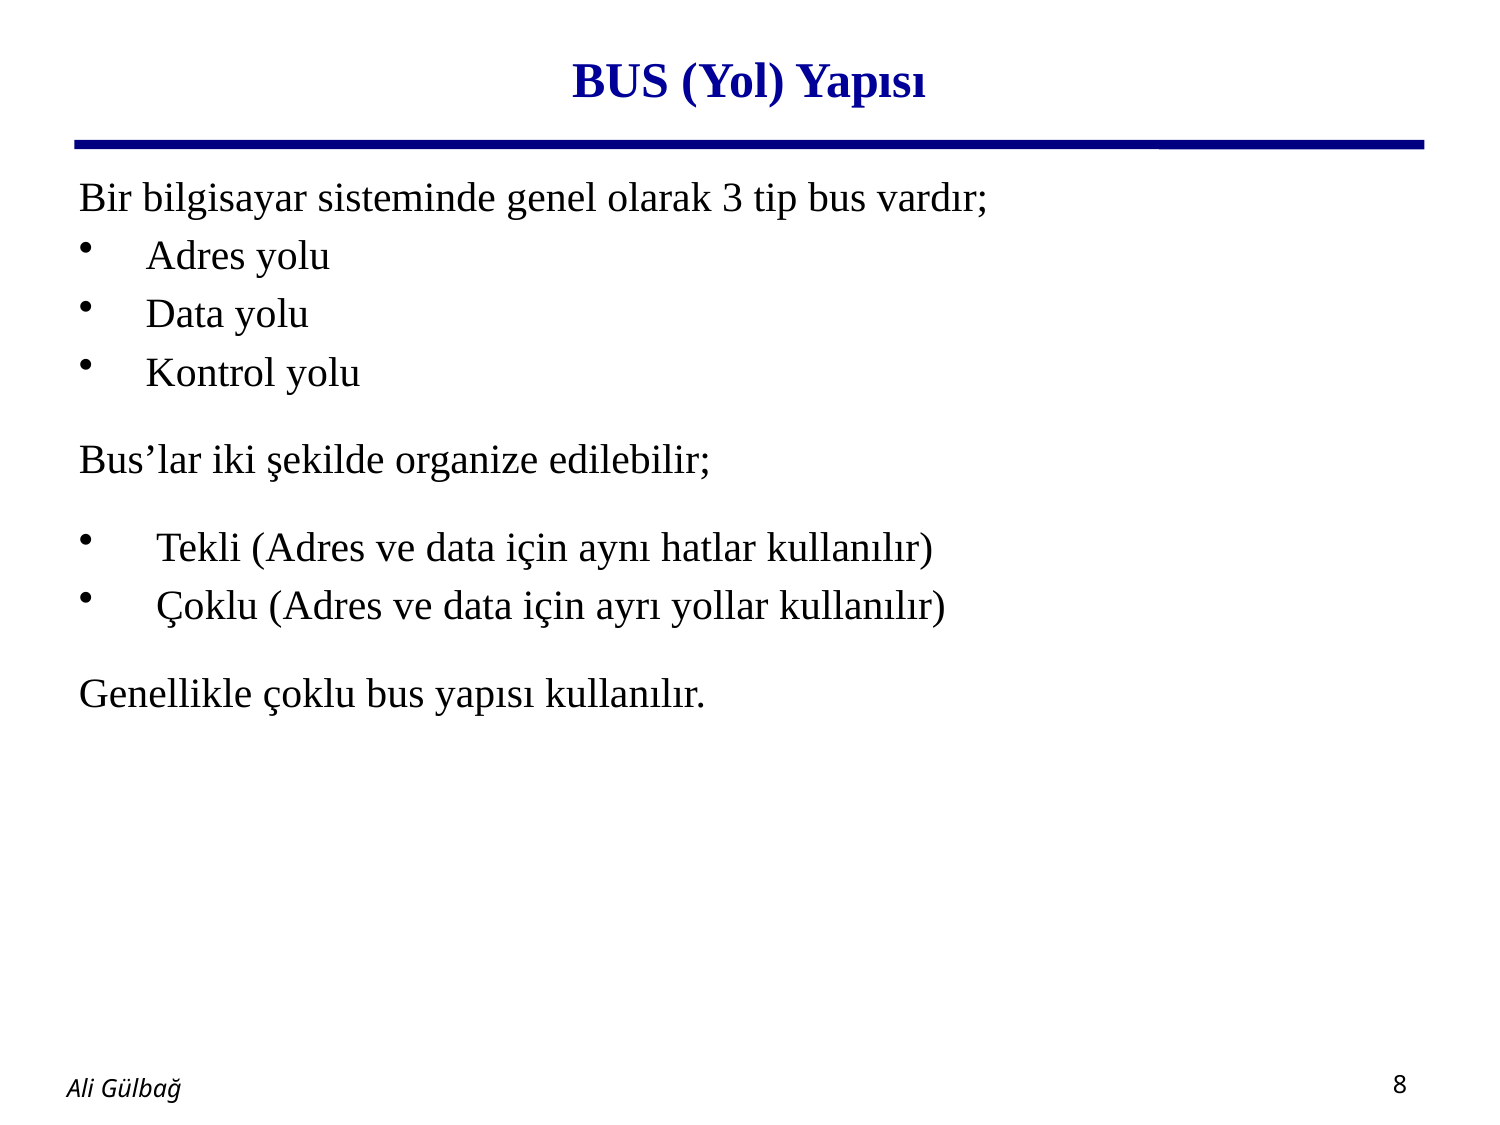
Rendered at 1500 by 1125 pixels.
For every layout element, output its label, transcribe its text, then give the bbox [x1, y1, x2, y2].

list Bir bilgisayar sisteminde genel olarak 3 tip bus vardır; Adres yolu Data yolu Kontrol yolu Bus’lar iki şekilde organize edilebilir; Tekli (Adres ve data için aynı hatlar kullanılır) Çoklu (Adres ve data için ayrı yollar kullanılır) Genellikle çoklu bus yapısı kullanılır. [63, 161, 1438, 996]
title BUS (Yol) Yapısı [111, 12, 1388, 143]
